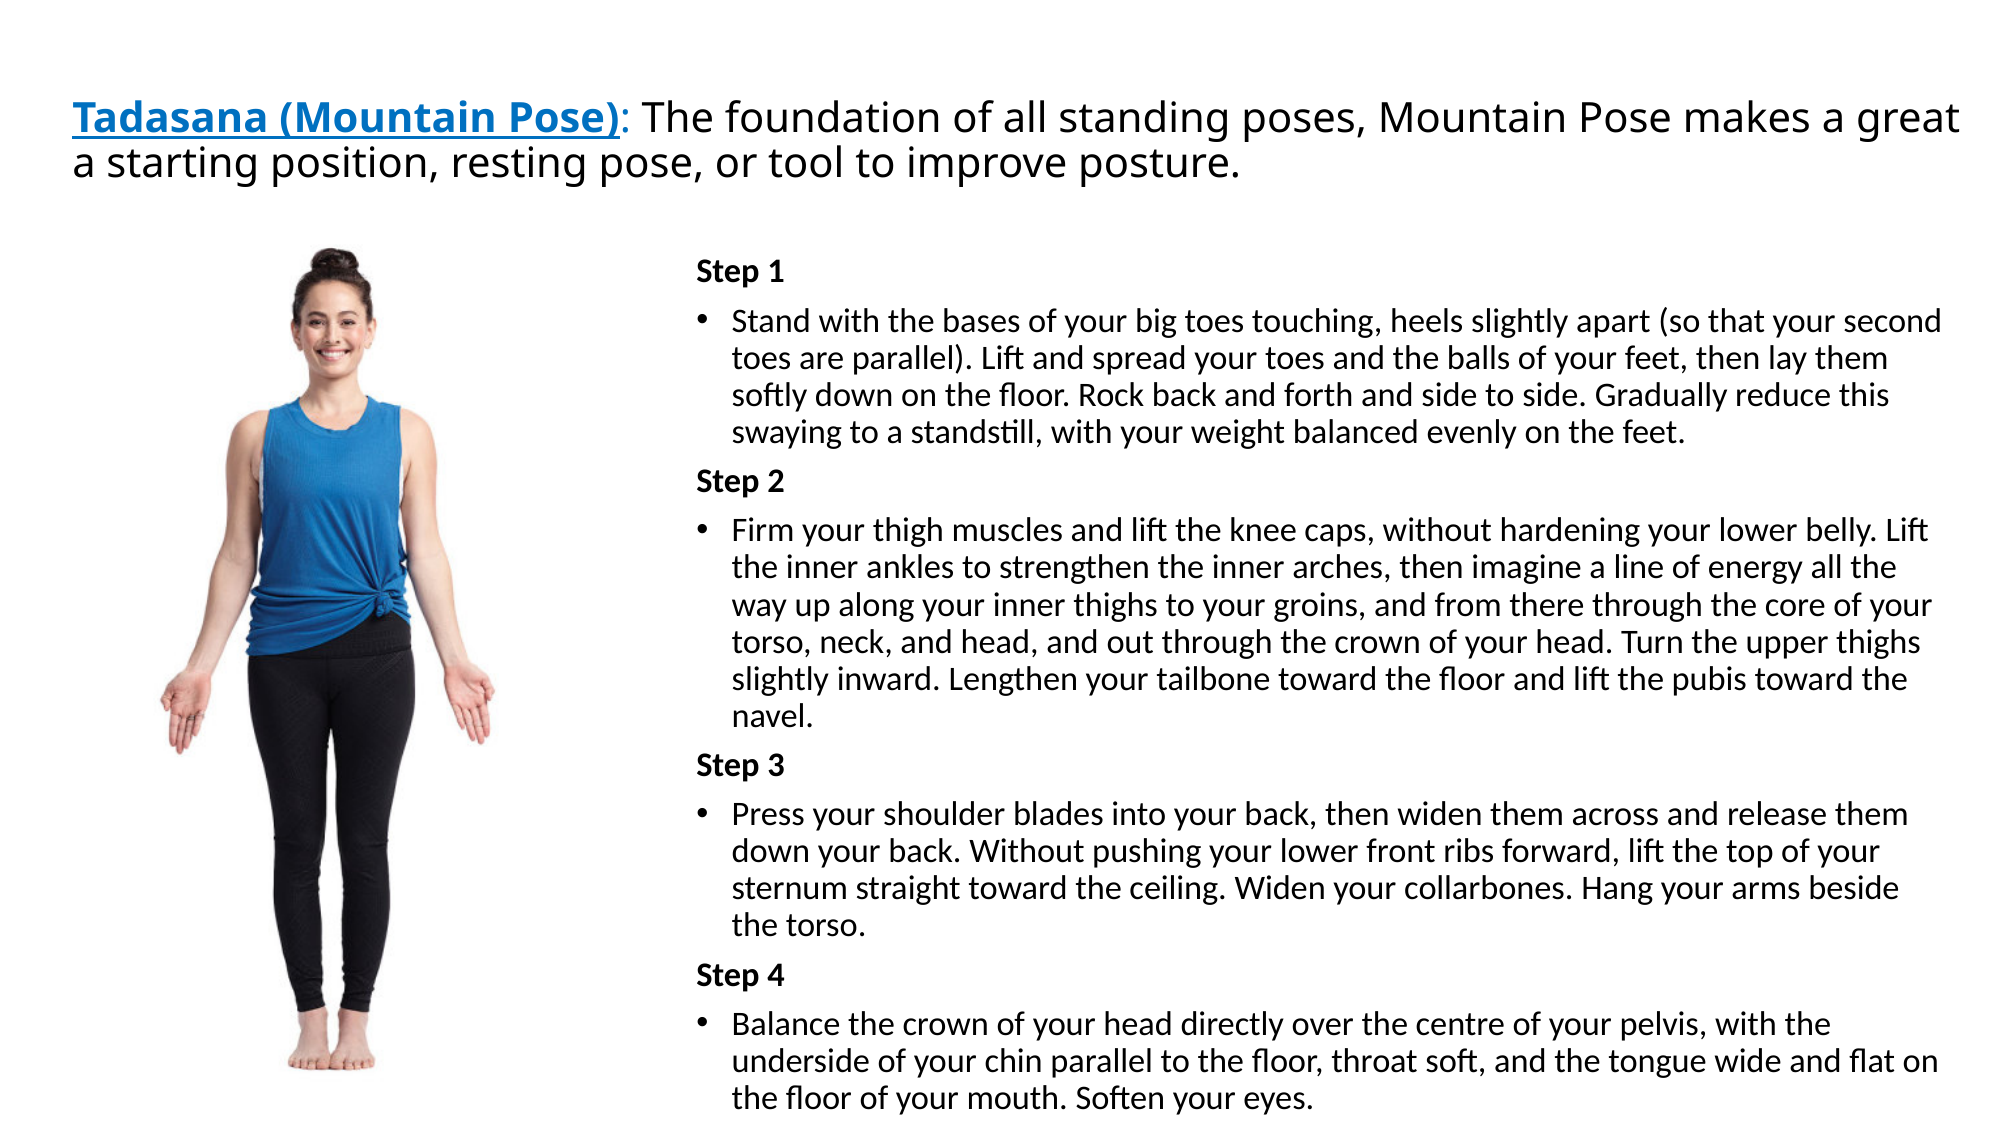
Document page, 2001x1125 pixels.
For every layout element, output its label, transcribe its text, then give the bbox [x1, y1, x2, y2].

list Step 1 Stand with the bases of your big toes touching, heels slightly apart (so that your second toes are parallel). Lift and spread your toes and the balls of your feet, then lay them softly down on the floor. Rock back and forth and side to side. Gradually reduce this swaying to a standstill, with your weight balanced evenly on the feet. Step 2 Firm your thigh muscles and lift the knee caps, without hardening your lower belly. Lift the inner ankles to strengthen the inner arches, then imagine a line of energy all the way up along your inner thighs to your groins, and from there through the core of your torso, neck, and head, and out through the crown of your head. Turn the upper thighs slightly inward. Lengthen your tailbone toward the floor and lift the pubis toward the navel. Step 3 Press your shoulder blades into your back, then widen them across and release them down your back. Without pushing your lower front ribs forward, lift the top of your sternum straight toward the ceiling. Widen your collarbones. Hang your arms beside the torso. Step 4 Balance the crown of your head directly over the centre of your pelvis, with the underside of your chin parallel to the floor, throat soft, and the tongue wide and flat on the floor of your mouth. Soften your eyes. [681, 245, 1967, 1125]
picture [107, 213, 555, 1096]
title Tadasana (Mountain Pose): The foundation of all standing poses, Mountain Pose makes a great a starting position, resting pose, or tool to improve posture. [57, 37, 2000, 246]
